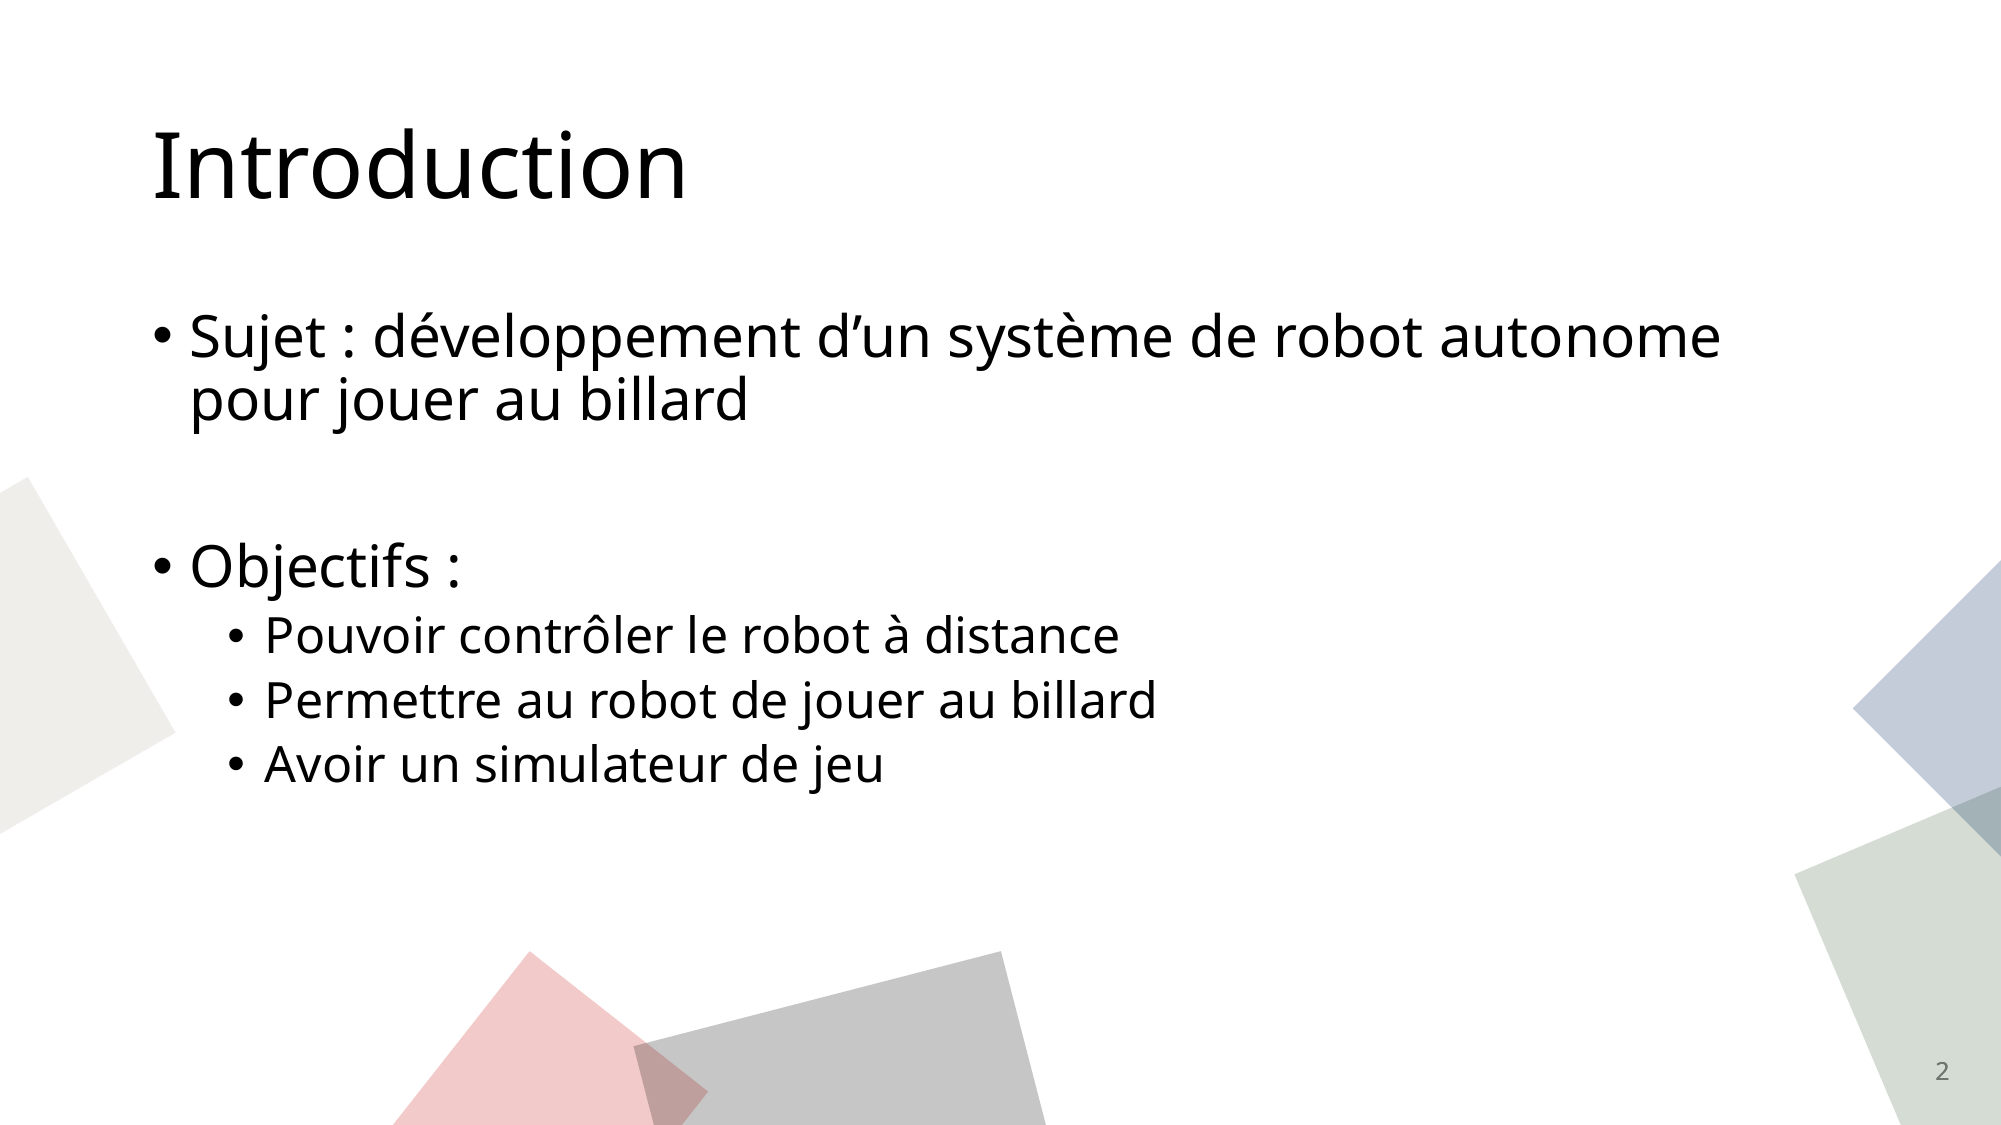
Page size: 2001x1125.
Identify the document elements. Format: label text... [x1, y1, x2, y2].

slide_number 2 [1798, 1042, 1965, 1103]
list Sujet : développement d’un système de robot autonome pour jouer au billard Objectifs : Pouvoir contrôler le robot à distance Permettre au robot de jouer au billard Avoir un simulateur de jeu [137, 299, 1863, 1014]
title Introduction [137, 59, 1863, 278]
